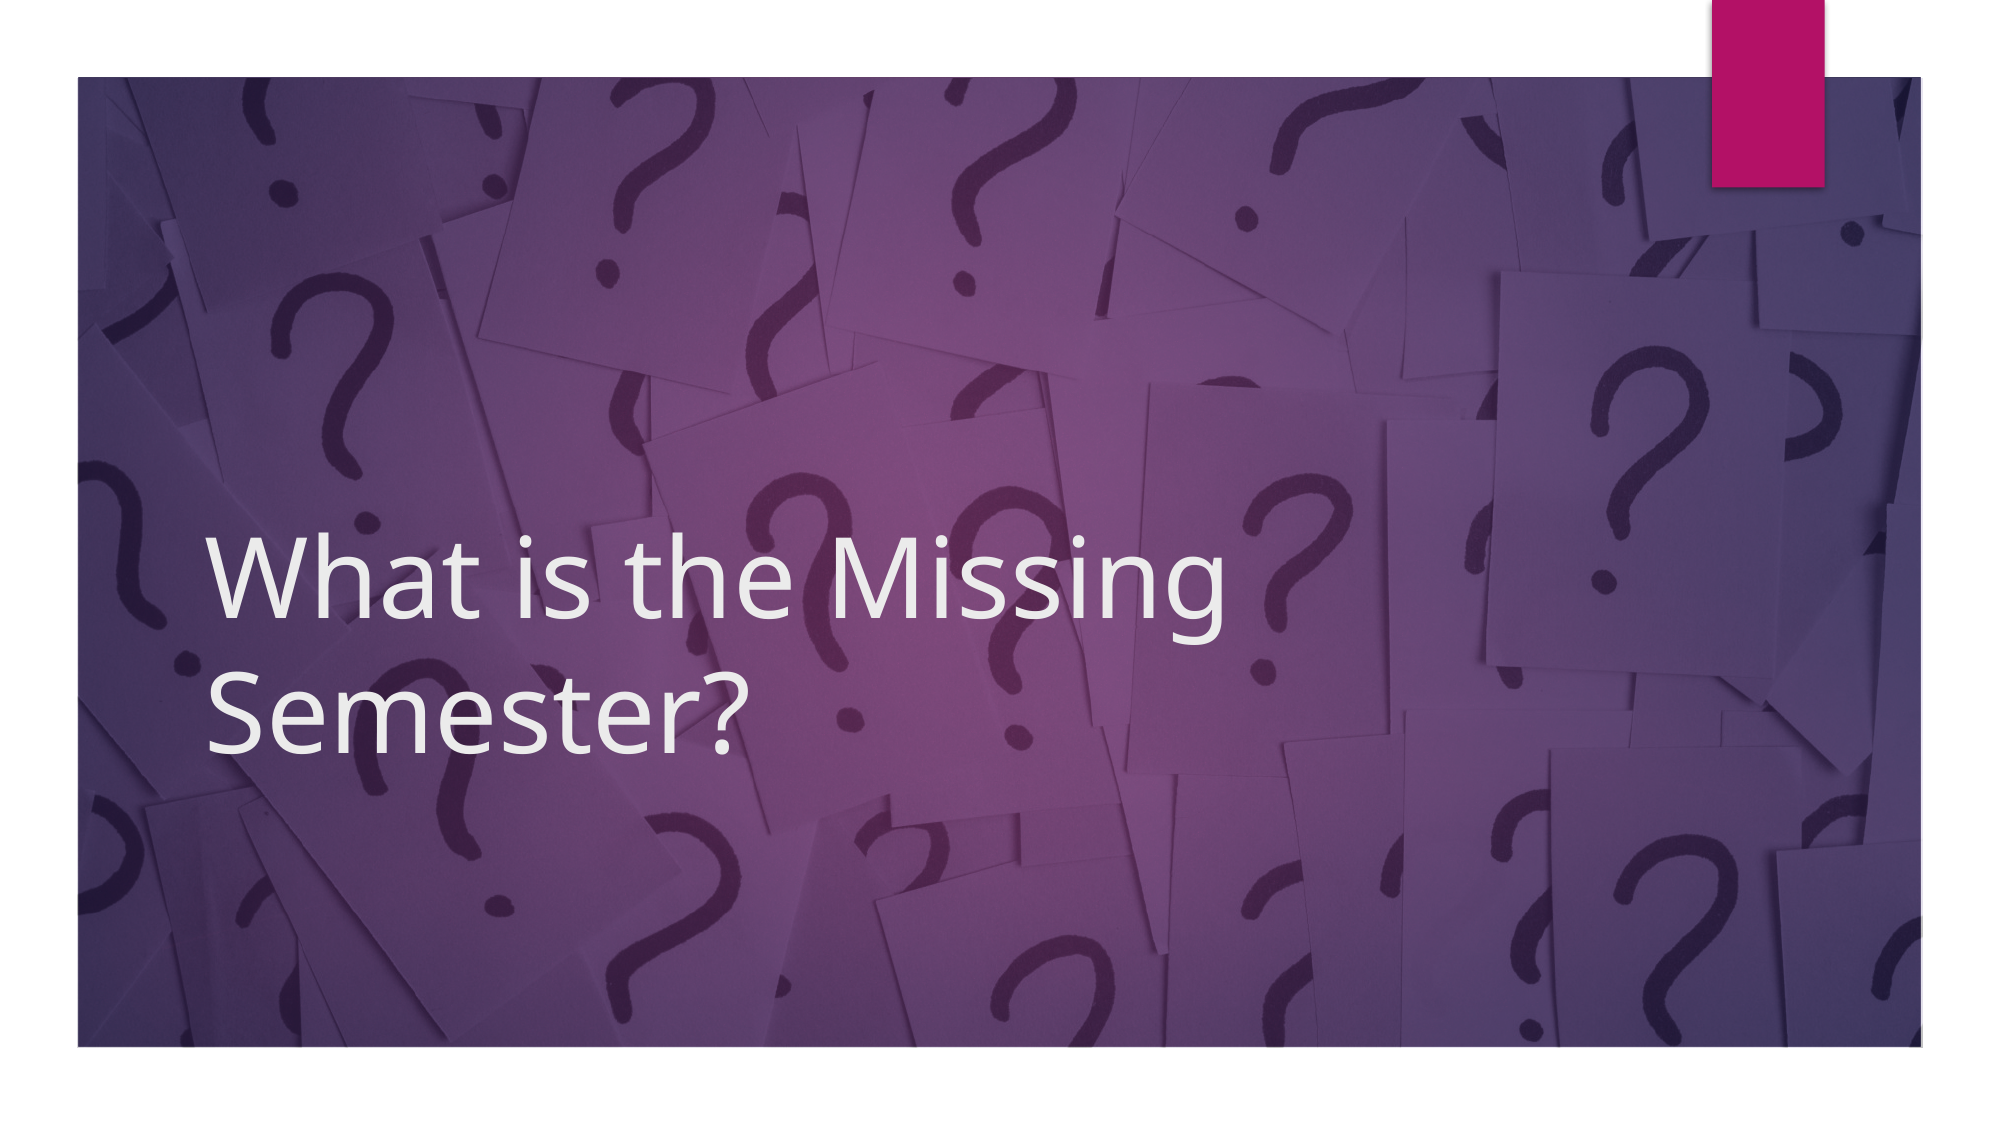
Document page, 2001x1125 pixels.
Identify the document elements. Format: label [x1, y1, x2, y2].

picture [77, 77, 1923, 1048]
text_box [0, 0, 2000, 1125]
